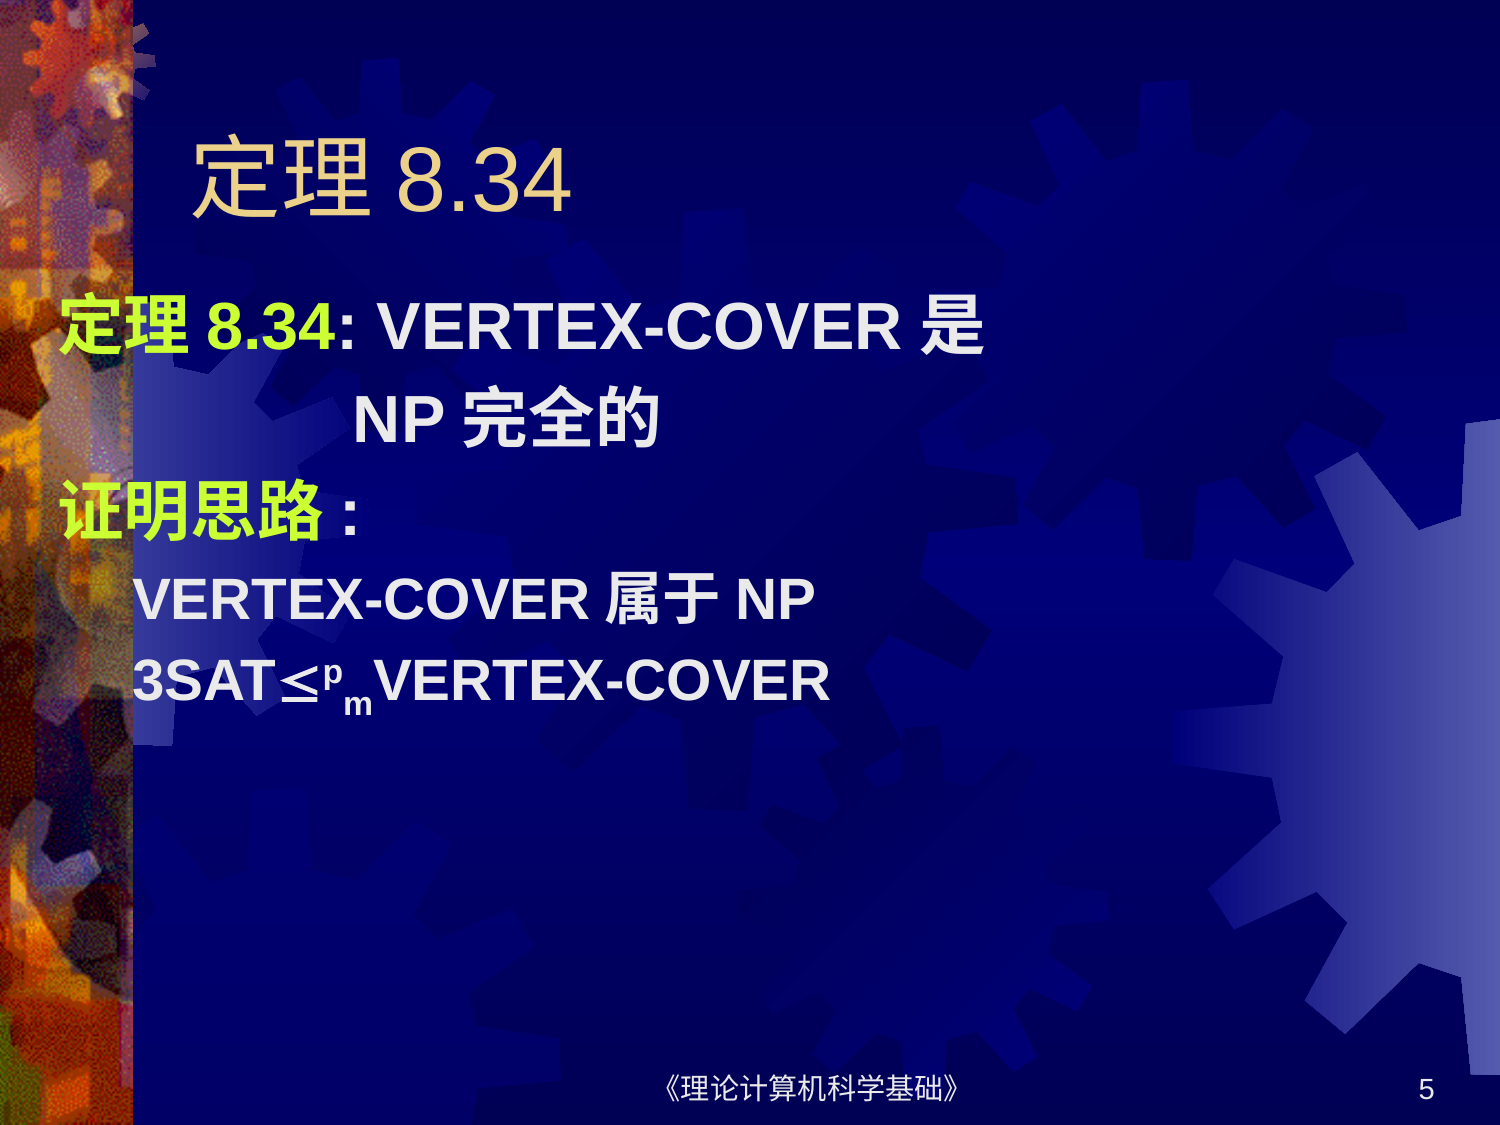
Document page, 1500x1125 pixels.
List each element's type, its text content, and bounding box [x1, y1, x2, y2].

list 定理8.34: VERTEX-COVER是 NP完全的 证明思路: VERTEX-COVER属于NP 3SATpmVERTEX-COVER [41, 275, 1317, 1038]
slide_number 5 [1137, 1037, 1450, 1113]
title 定理8.34 [174, 50, 1450, 238]
picture [0, 0, 133, 1125]
footer 《理论计算机科学基础》 [575, 1038, 1050, 1113]
